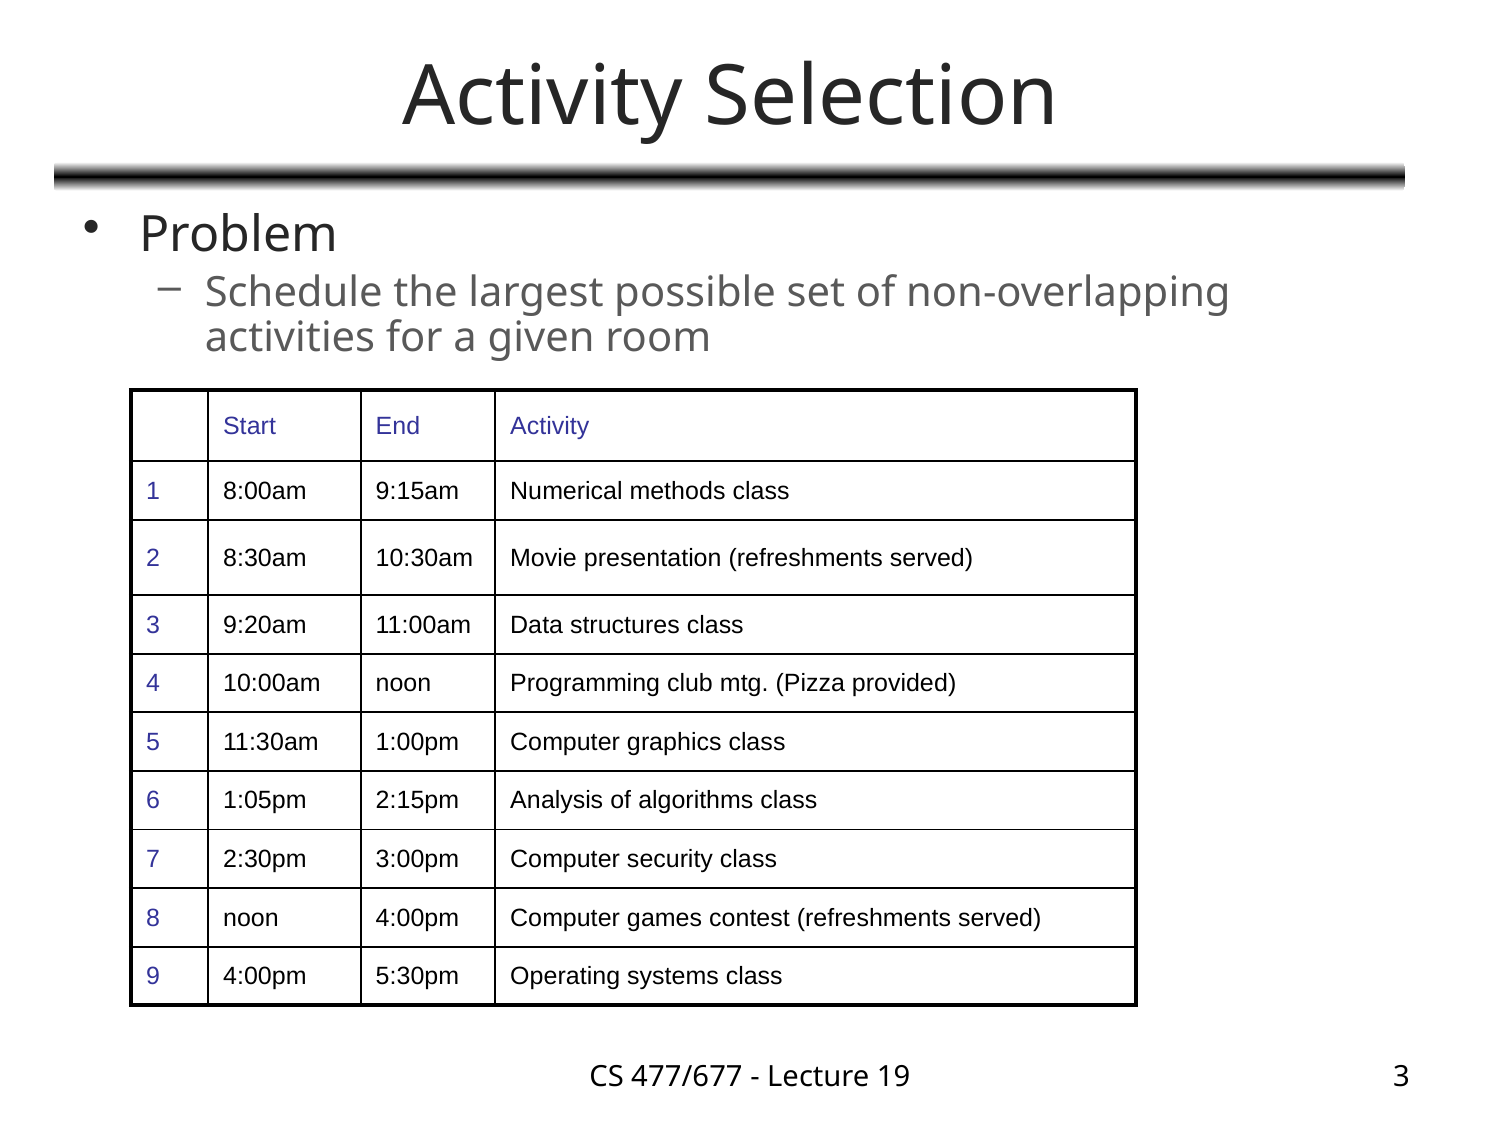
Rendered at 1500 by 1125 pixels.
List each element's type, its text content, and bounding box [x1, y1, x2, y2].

table_cell Data structures class [496, 596, 1134, 653]
table_cell 11:00am [362, 596, 494, 653]
table_cell 10:30am [362, 521, 494, 594]
table_cell 9:20am [209, 596, 360, 653]
table_cell 2:30pm [209, 830, 360, 887]
footer CS 477/677 - Lecture 19 [512, 1049, 988, 1103]
table_header Start [209, 392, 360, 460]
table_header Activity [496, 392, 1134, 460]
table_cell 8 [133, 889, 207, 946]
table_cell 4:00pm [209, 948, 360, 1003]
table_cell 6 [133, 772, 207, 829]
table_cell 7 [133, 830, 207, 887]
table_cell 1:00pm [362, 713, 494, 770]
table_cell 4 [133, 655, 207, 711]
table_cell Operating systems class [496, 948, 1134, 1003]
table_cell Computer graphics class [496, 713, 1134, 770]
table_cell Computer security class [496, 830, 1134, 887]
table_cell 5 [133, 713, 207, 770]
table_cell 9:15am [362, 462, 494, 519]
table_cell noon [209, 889, 360, 946]
table_cell 2 [133, 521, 207, 594]
table_cell 3:00pm [362, 830, 494, 887]
table_cell 5:30pm [362, 948, 494, 1003]
table_cell noon [362, 655, 494, 711]
table_cell 4:00pm [362, 889, 494, 946]
table_cell 1 [133, 462, 207, 519]
title Activity Selection [55, 16, 1407, 166]
table_cell 1:05pm [209, 772, 360, 829]
table_cell Analysis of algorithms class [496, 772, 1134, 829]
list Problem Schedule the largest possible set of non-overlapping activities for a given room [67, 200, 1313, 383]
slide_number 3 [1074, 1049, 1426, 1103]
table_cell 11:30am [209, 713, 360, 770]
table_header End [362, 392, 494, 460]
table_cell Computer games contest (refreshments served) [496, 889, 1134, 946]
table_cell Numerical methods class [496, 462, 1134, 519]
table_cell Programming club mtg. (Pizza provided) [496, 655, 1134, 711]
table_cell 8:30am [209, 521, 360, 594]
table_cell 2:15pm [362, 772, 494, 829]
table_cell Movie presentation (refreshments served) [496, 521, 1134, 594]
table_cell 8:00am [209, 462, 360, 519]
table_cell 9 [133, 948, 207, 1003]
table_cell 3 [133, 596, 207, 653]
table_cell 10:00am [209, 655, 360, 711]
table_header [133, 392, 207, 460]
